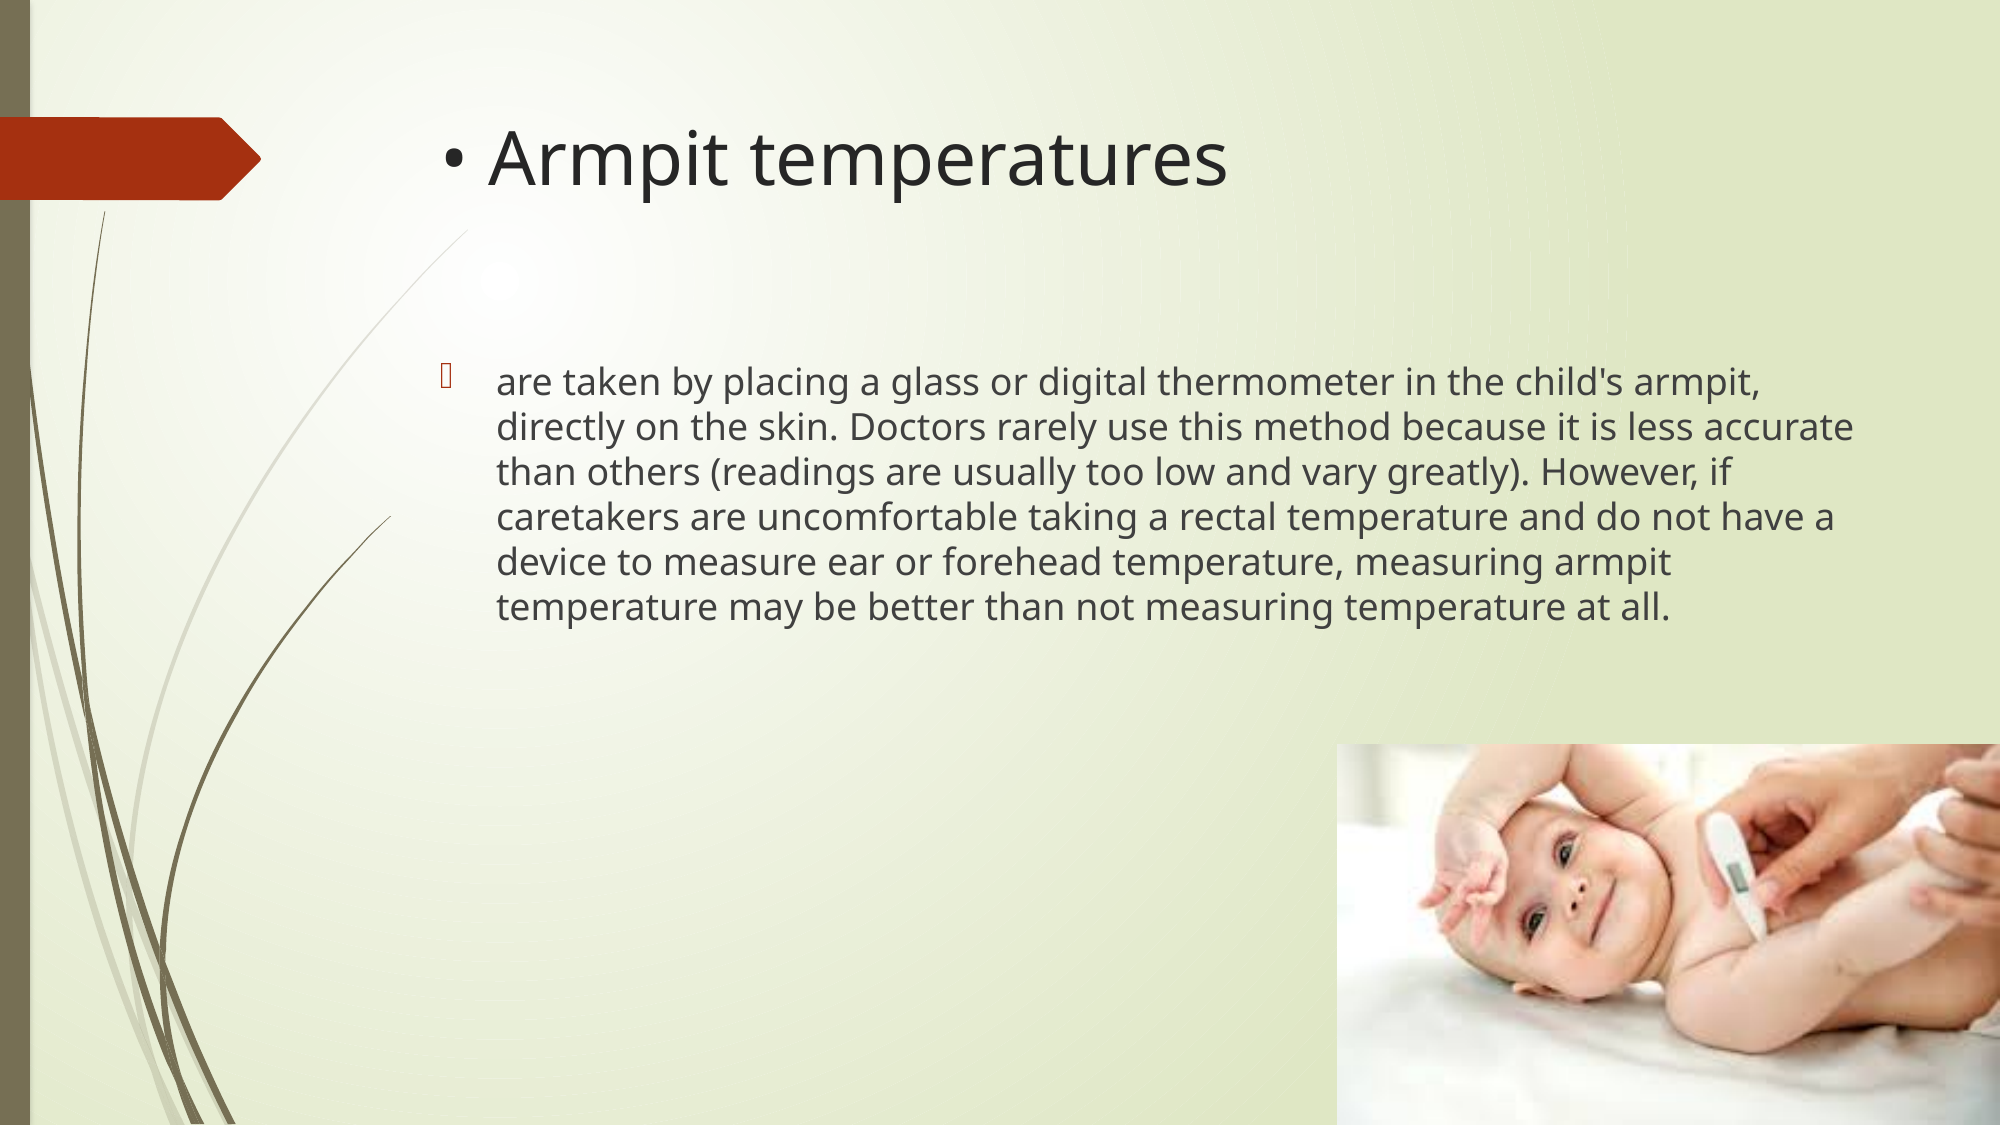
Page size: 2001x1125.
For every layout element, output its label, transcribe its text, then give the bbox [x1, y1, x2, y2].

picture [1337, 744, 2000, 1125]
list are taken by placing a glass or digital thermometer in the child's armpit, directly on the skin. Doctors rarely use this method because it is less accurate than others (readings are usually too low and vary greatly). However, if caretakers are uncomfortable taking a rectal temperature and do not have a device to measure ear or forehead temperature, measuring armpit temperature may be better than not measuring temperature at all. [424, 350, 1888, 970]
title • Armpit temperatures [425, 102, 1888, 313]
